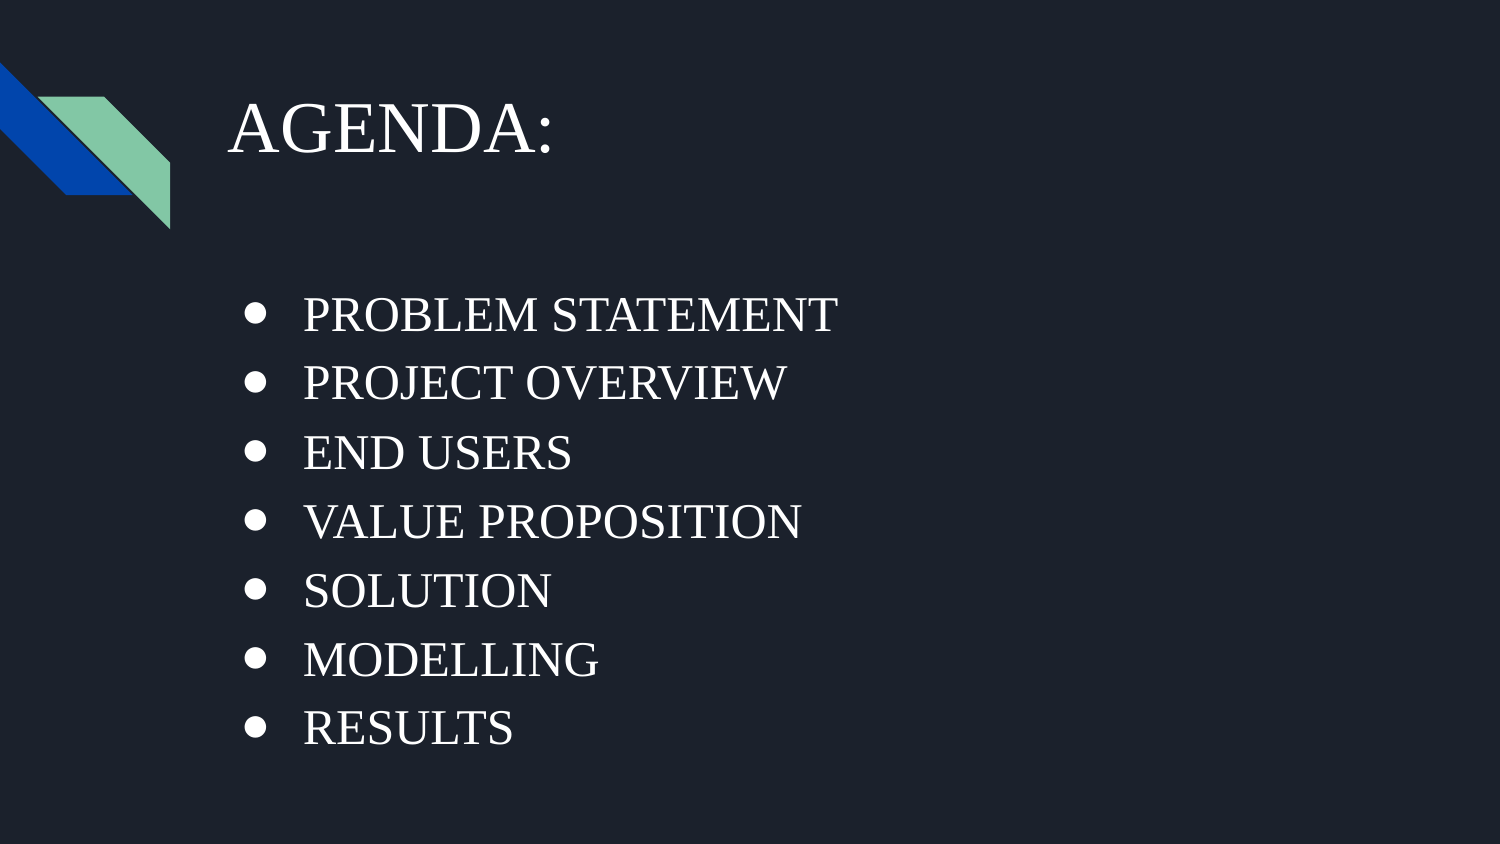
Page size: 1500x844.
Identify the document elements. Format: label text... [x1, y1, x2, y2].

title AGENDA: [212, 64, 1368, 215]
list PROBLEM STATEMENT PROJECT OVERVIEW END USERS VALUE PROPOSITION SOLUTION MODELLING RESULTS [212, 257, 1368, 735]
